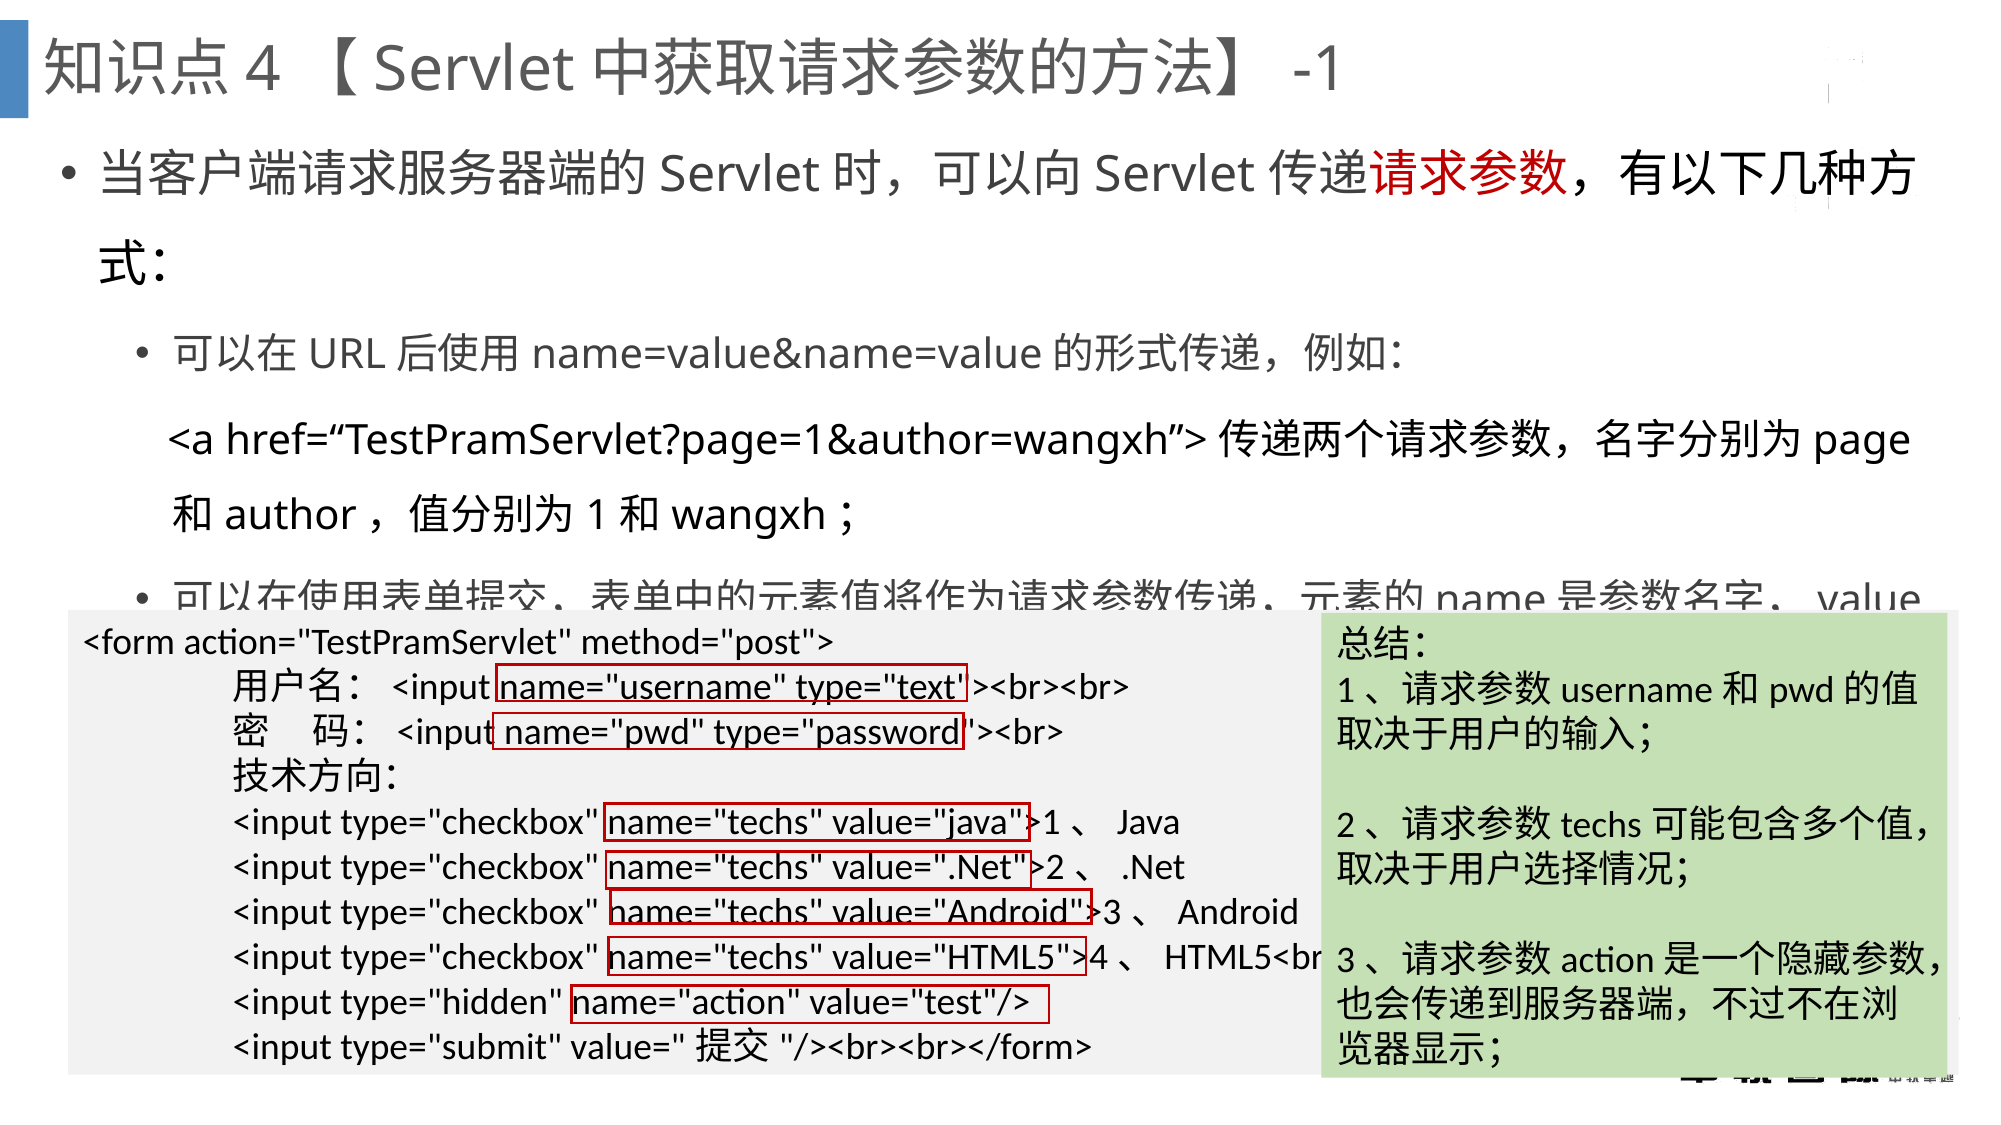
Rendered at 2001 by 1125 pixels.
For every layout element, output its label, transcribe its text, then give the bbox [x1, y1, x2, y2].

text_box [608, 936, 1087, 976]
text_box <form action="TestPramServlet" method="post"> 用户名：<input name="username" type="text"><br><br> 密 码：<input name="pwd" type="password"><br> 技术方向： <input type="checkbox" name="techs" value="java">1、Java <input type="checkbox" name="techs" value=".Net">2、.Net <input type="checkbox" name="techs" value="Android">3、Android <input type="checkbox" name="techs" value="HTML5">4、HTML5<br> <input type="hidden" name="action" value="test"/> <input type="submit" value="提交"/><br><br></form> [68, 609, 1959, 1075]
text_box [605, 851, 1032, 890]
text_box [495, 664, 968, 702]
list 当客户端请求服务器端的Servlet时，可以向Servlet传递请求参数，有以下几种方式： 可以在URL后使用name=value&name=value的形式传递，例如： <a href=“TestPramServlet?page=1&author=wangxh”>传递两个请求参数，名字分别为page和author，值分别为1和wangxh； 可以在使用表单提交，表单中的元素值将作为请求参数传递，元素的name是参数名字，value的值是参数的值，例如： [45, 104, 1963, 588]
text_box 总结： 1、请求参数username和pwd的值取决于用户的输入； 2、请求参数techs可能包含多个值，取决于用户选择情况； 3、请求参数action是一个隐藏参数，也会传递到服务器端，不过不在浏览器显示； [1321, 612, 1948, 1078]
picture [1669, 994, 1963, 1093]
text_box [571, 984, 1050, 1024]
text_box 知识点4【Servlet中获取请求参数的方法】-1 [28, 0, 1927, 140]
text_box [603, 802, 1030, 841]
text_box [492, 712, 965, 750]
text_box [609, 889, 1092, 924]
